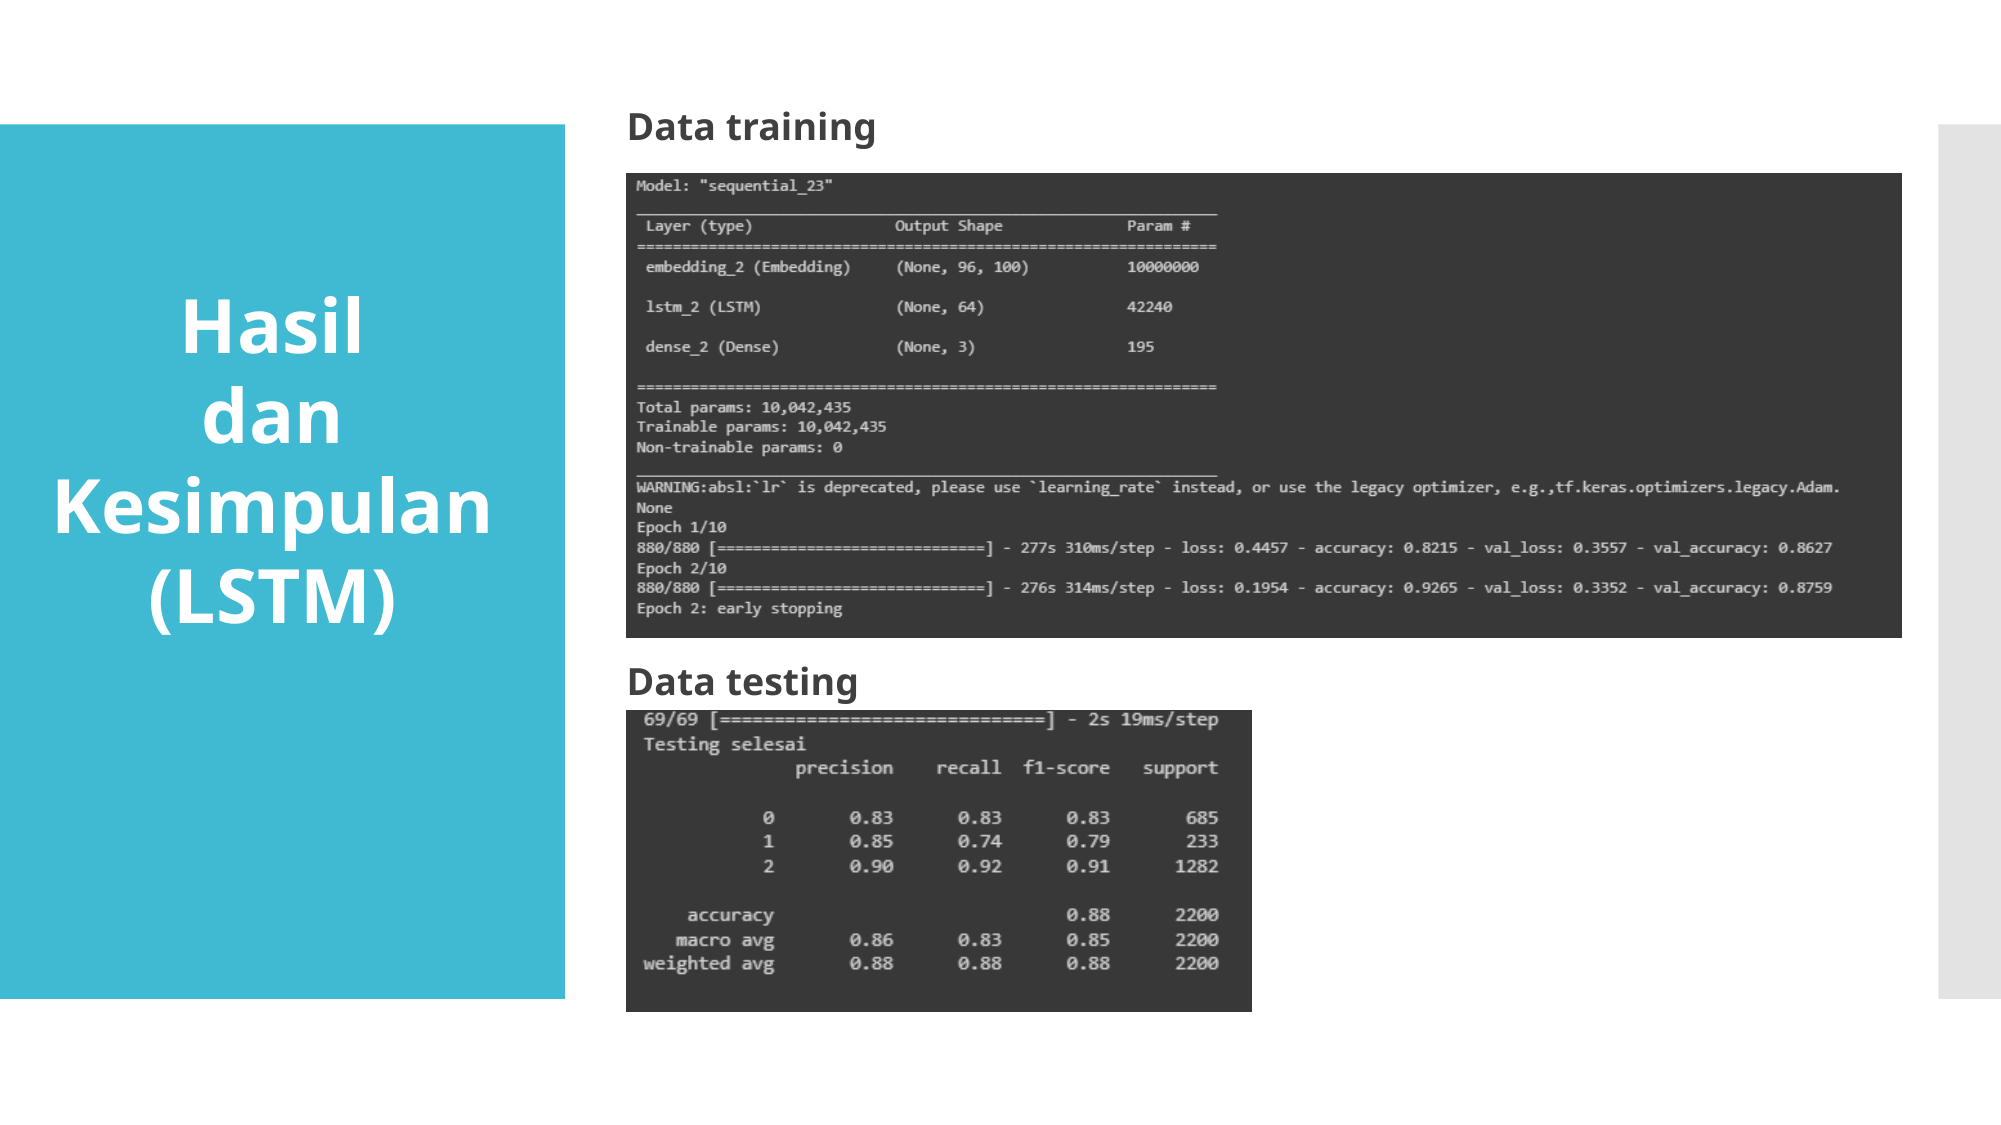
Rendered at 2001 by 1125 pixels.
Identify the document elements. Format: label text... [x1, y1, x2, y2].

text_box Hasil dan Kesimpulan (LSTM) [0, 271, 561, 647]
text_box Data testing [626, 639, 1290, 729]
text_box Data training [626, 83, 1290, 173]
picture [626, 173, 1903, 639]
picture [626, 710, 1252, 1013]
